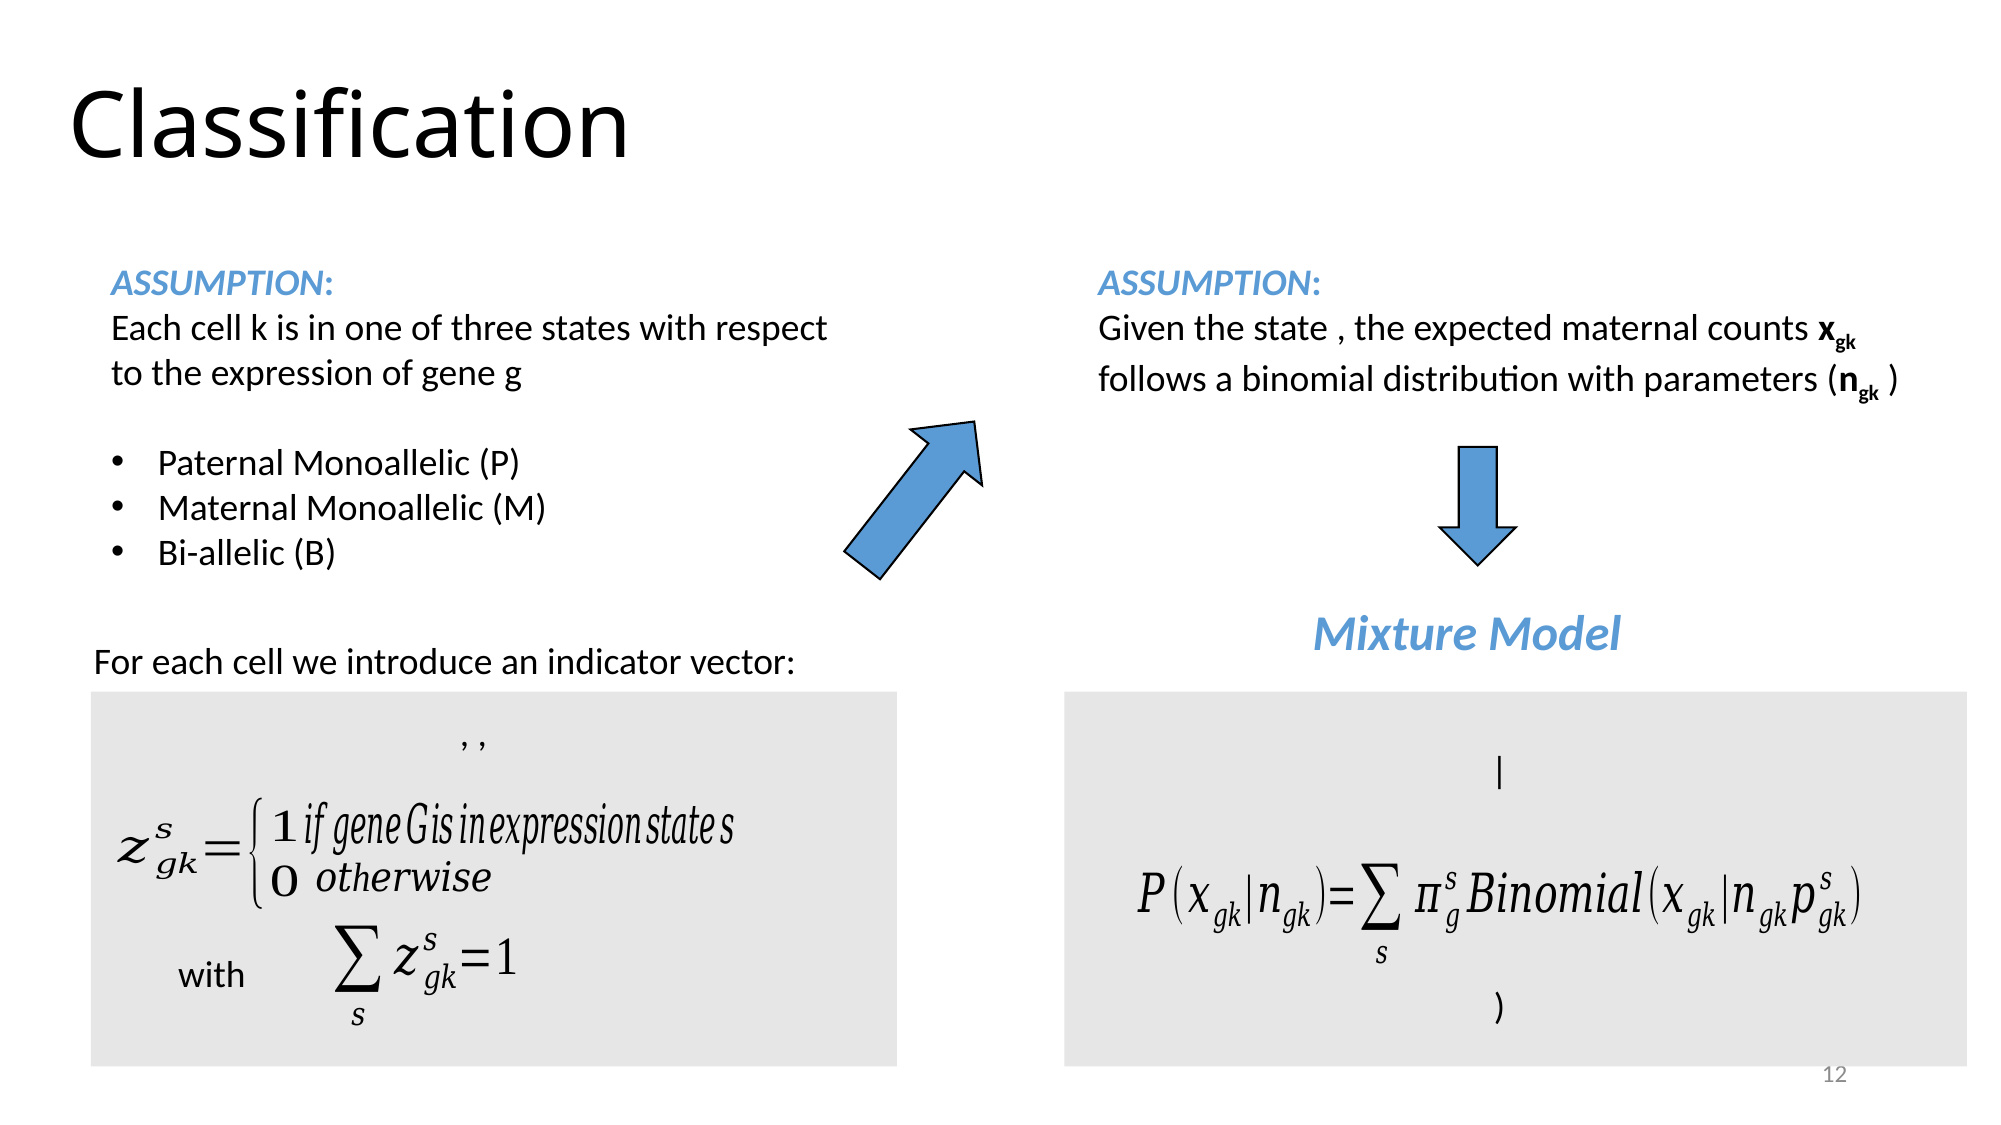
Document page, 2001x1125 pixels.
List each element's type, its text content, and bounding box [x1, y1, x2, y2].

text_box ASSUMPTION: Each cell k is in one of three states with respect to the expression of gene g Paternal Monoallelic (P) Maternal Monoallelic (M) Bi-allelic (B) [96, 250, 860, 581]
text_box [114, 795, 736, 913]
text_box [90, 691, 898, 1067]
text_box Classification [53, 35, 1951, 186]
text_box For each cell we introduce an indicator vector: [79, 629, 1010, 690]
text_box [1070, 738, 1929, 970]
text_box [842, 420, 984, 581]
text_box Mixture Model [1297, 593, 1786, 668]
text_box [1063, 691, 1968, 1067]
text_box [1437, 445, 1519, 567]
slide_number 12 [1412, 1042, 1863, 1103]
text_box with [163, 942, 305, 1002]
